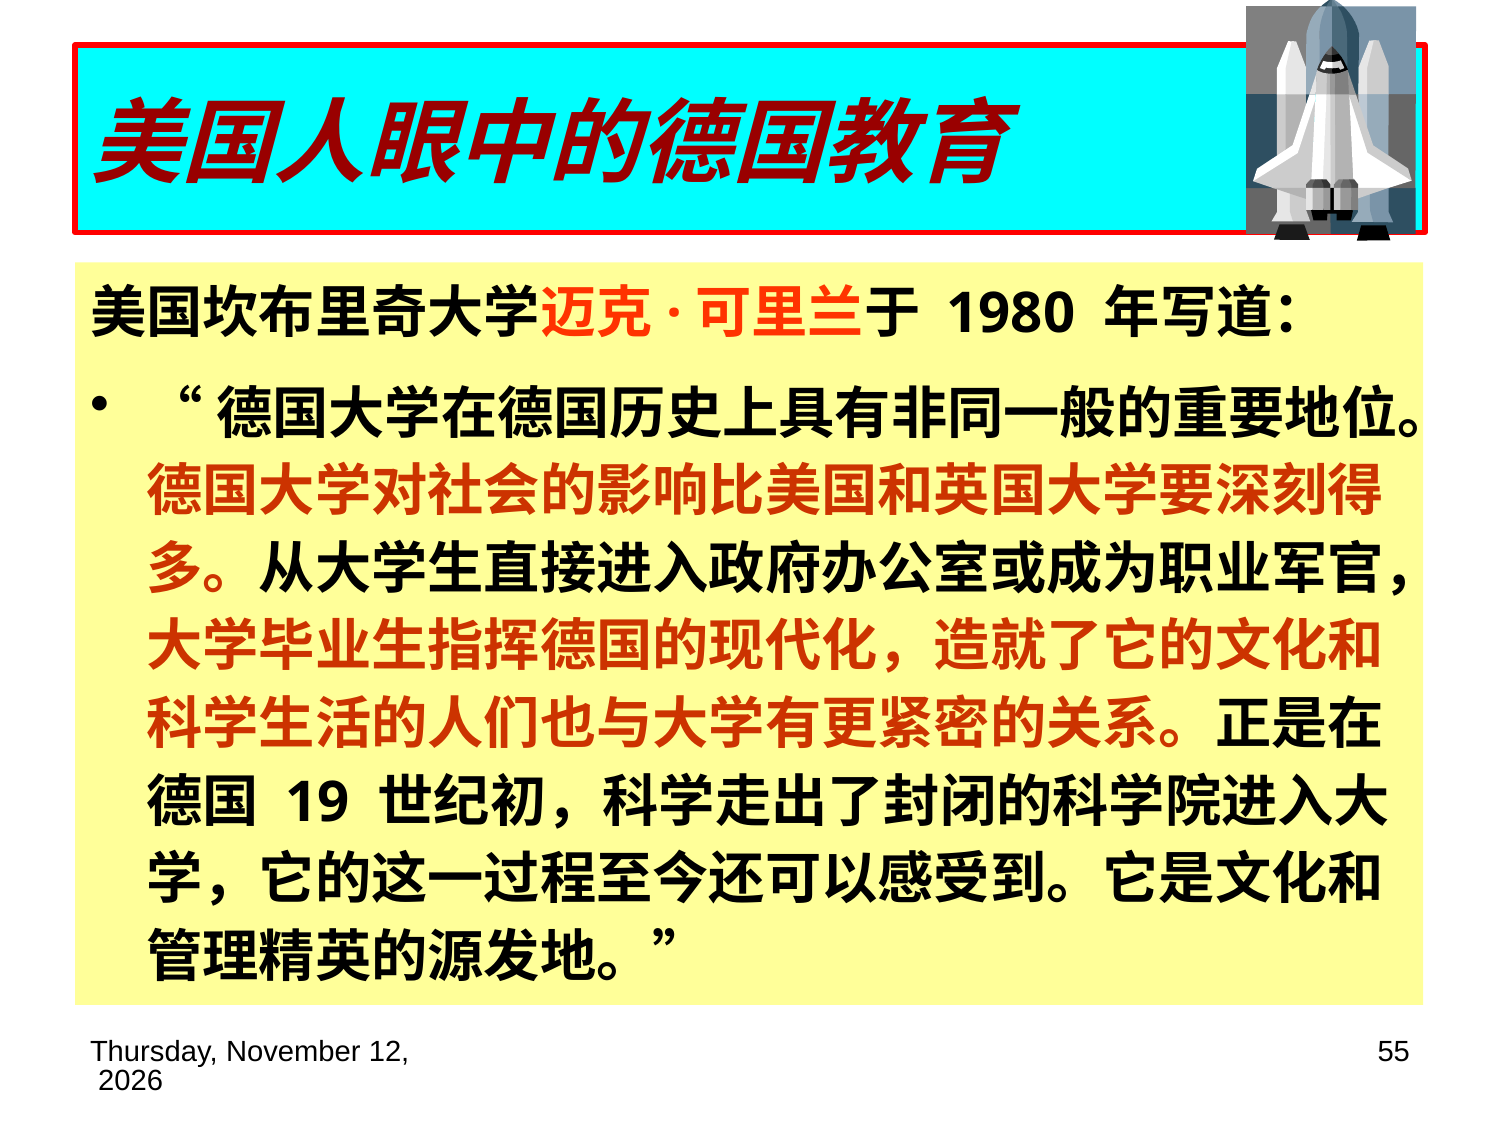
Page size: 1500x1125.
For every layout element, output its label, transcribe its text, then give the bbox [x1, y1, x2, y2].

slide_number 55 [1074, 1024, 1426, 1103]
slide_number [74, 1024, 426, 1103]
title 美国人眼中的德国教育 [74, 44, 1240, 233]
picture [1245, 0, 1420, 244]
list 美国坎布里奇大学迈克·可里兰于 1980 年写道： “德国大学在德国历史上具有非同一般的重要地位。德国大学对社会的影响比美国和英国大学要深刻得多。从大学生直接进入政府办公室或成为职业军官，大学毕业生指挥德国的现代化，造就了它的文化和科学生活的人们也与大学有更紧密的关系。正是在德国 19 世纪初，科学走出了封闭的科学院进入大学，它的这一过程至今还可以感受到。它是文化和管理精英的源发地。” [74, 262, 1424, 1006]
